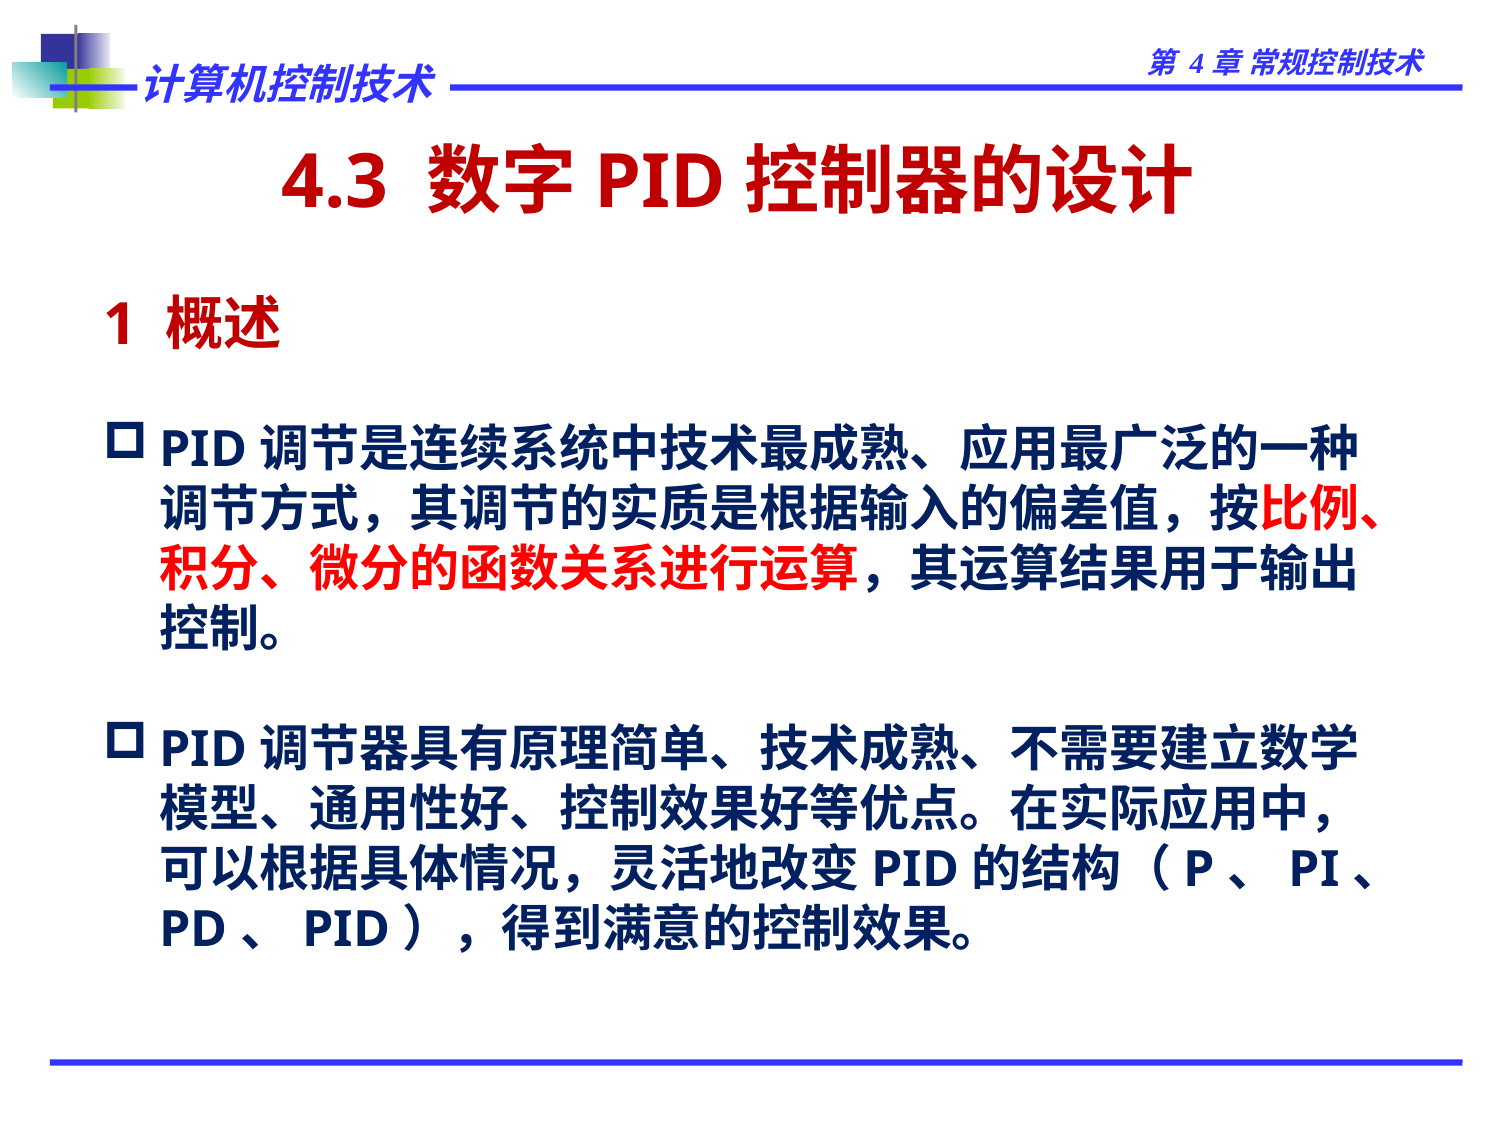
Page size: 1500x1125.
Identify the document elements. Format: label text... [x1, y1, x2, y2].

title 4.3 数字PID控制器的设计 [100, 125, 1376, 278]
list 1 概述 PID调节是连续系统中技术最成熟、应用最广泛的一种调节方式，其调节的实质是根据输入的偏差值，按比例、积分、微分的函数关系进行运算，其运算结果用于输出控制。 PID调节器具有原理简单、技术成熟、不需要建立数学模型、通用性好、控制效果好等优点。在实际应用中，可以根据具体情况，灵活地改变PID的结构（P、PI、PD、PID），得到满意的控制效果。 [88, 278, 1423, 1035]
